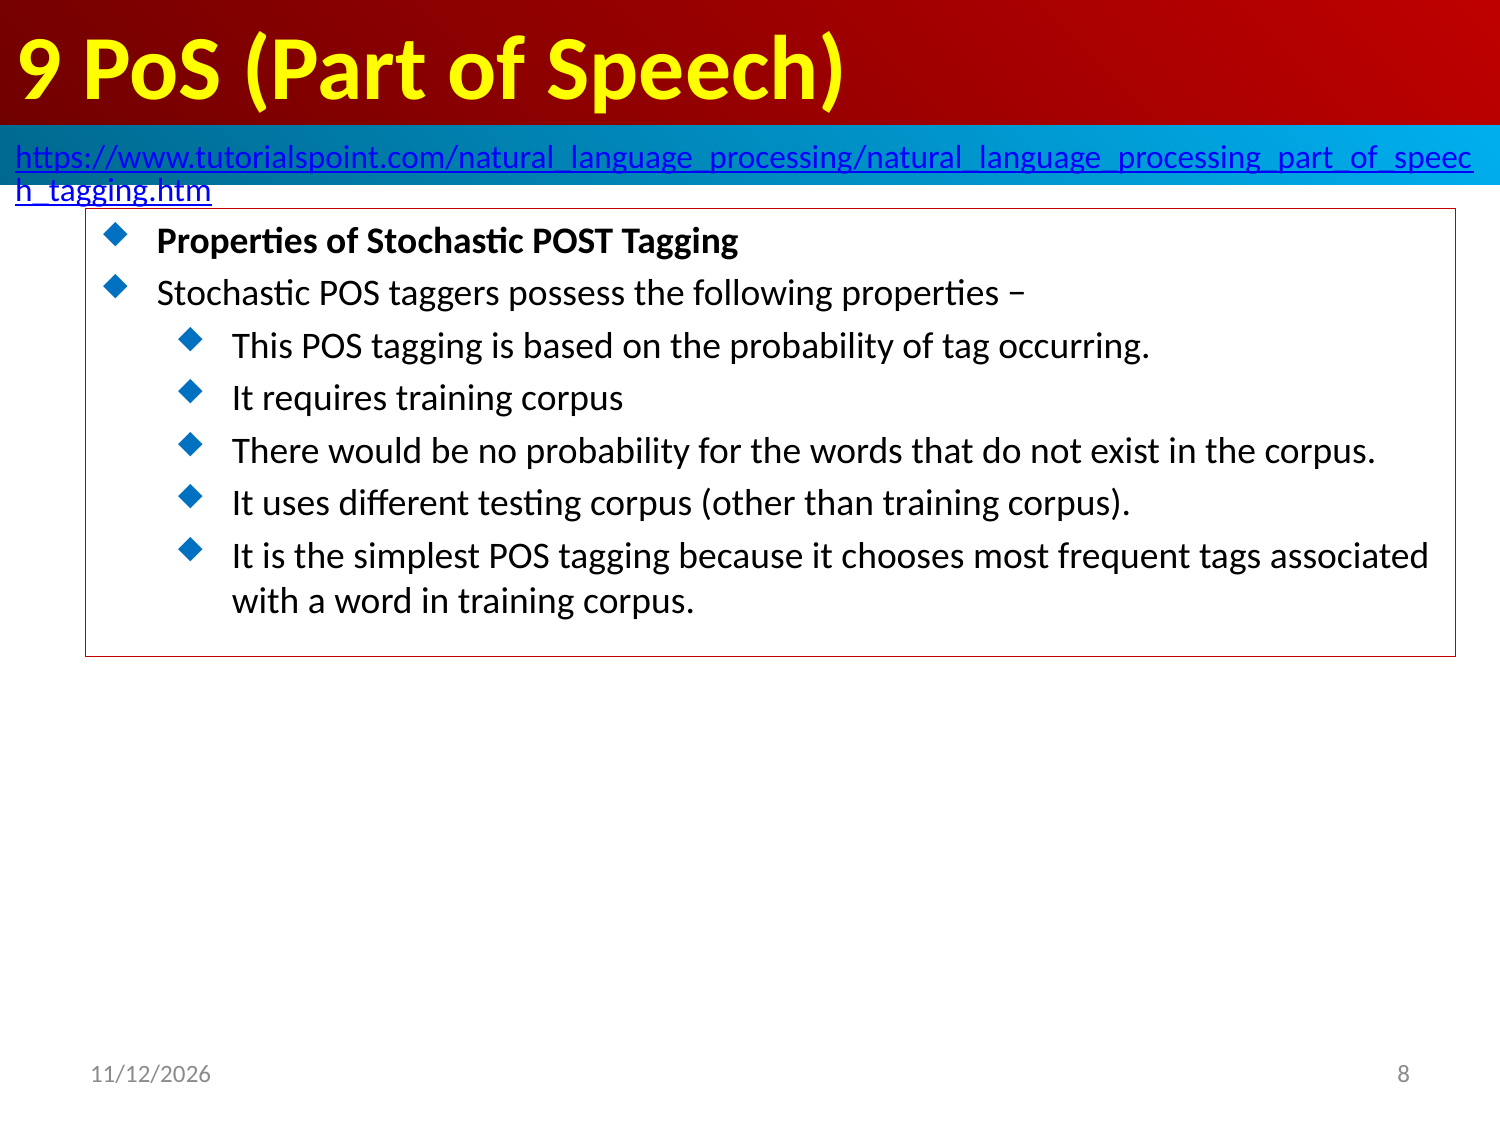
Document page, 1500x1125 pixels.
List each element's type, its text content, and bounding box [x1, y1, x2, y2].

subtitle Properties of Stochastic POST Tagging Stochastic POS taggers possess the following properties − This POS tagging is based on the probability of tag occurring. It requires training corpus There would be no probability for the words that do not exist in the corpus. It uses different testing corpus (other than training corpus). It is the simplest POS tagging because it chooses most frequent tags associated with a word in training corpus. [85, 208, 1456, 657]
slide_number 8 [1074, 1042, 1425, 1103]
title 9 PoS (Part of Speech) [0, 0, 1500, 125]
text_box https://www.tutorialspoint.com/natural_language_processing/natural_language_processing_part_of_speech_tagging.htm [0, 125, 1500, 185]
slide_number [75, 1042, 425, 1103]
